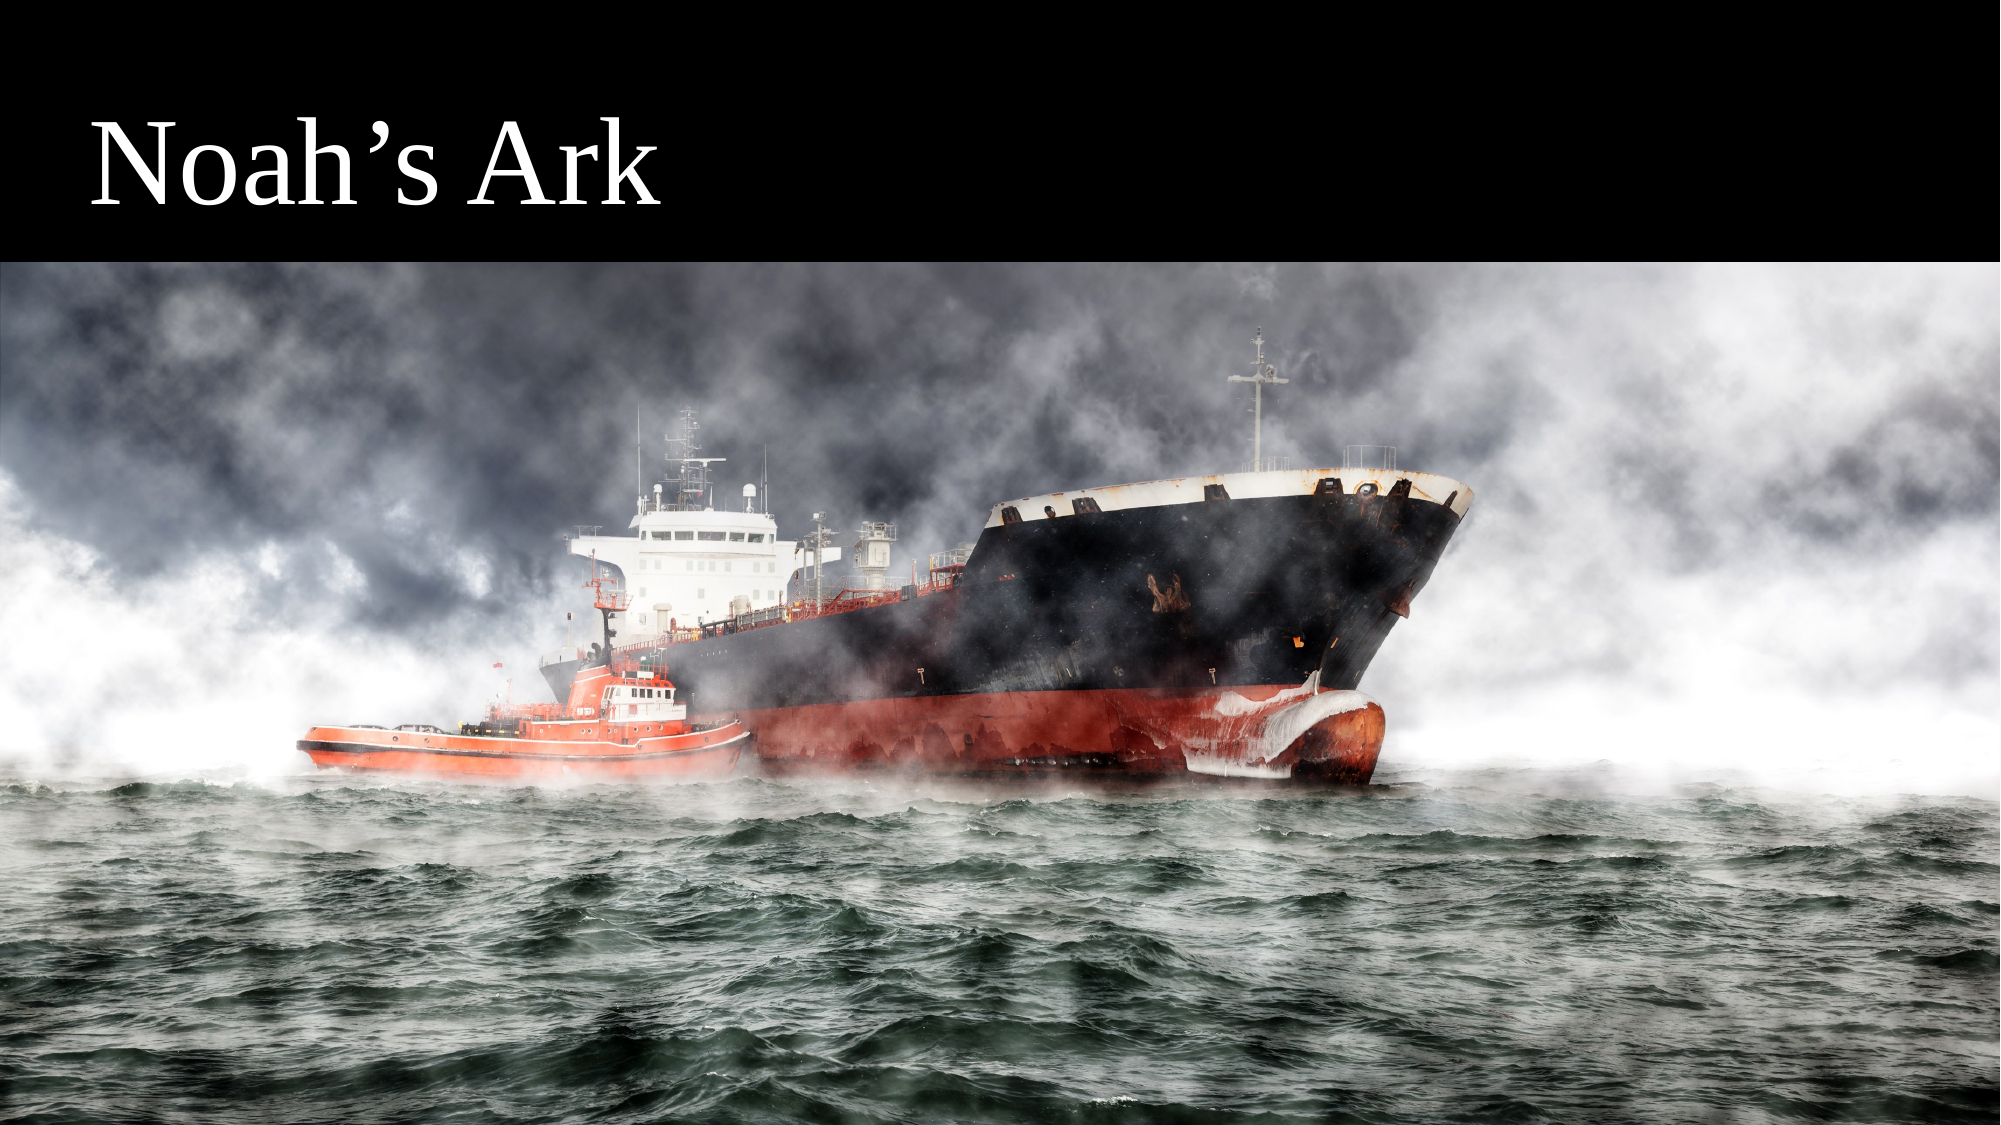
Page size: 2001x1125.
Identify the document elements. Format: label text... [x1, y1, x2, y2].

picture [0, 262, 2000, 1125]
title Noah’s Ark [54, 0, 696, 240]
